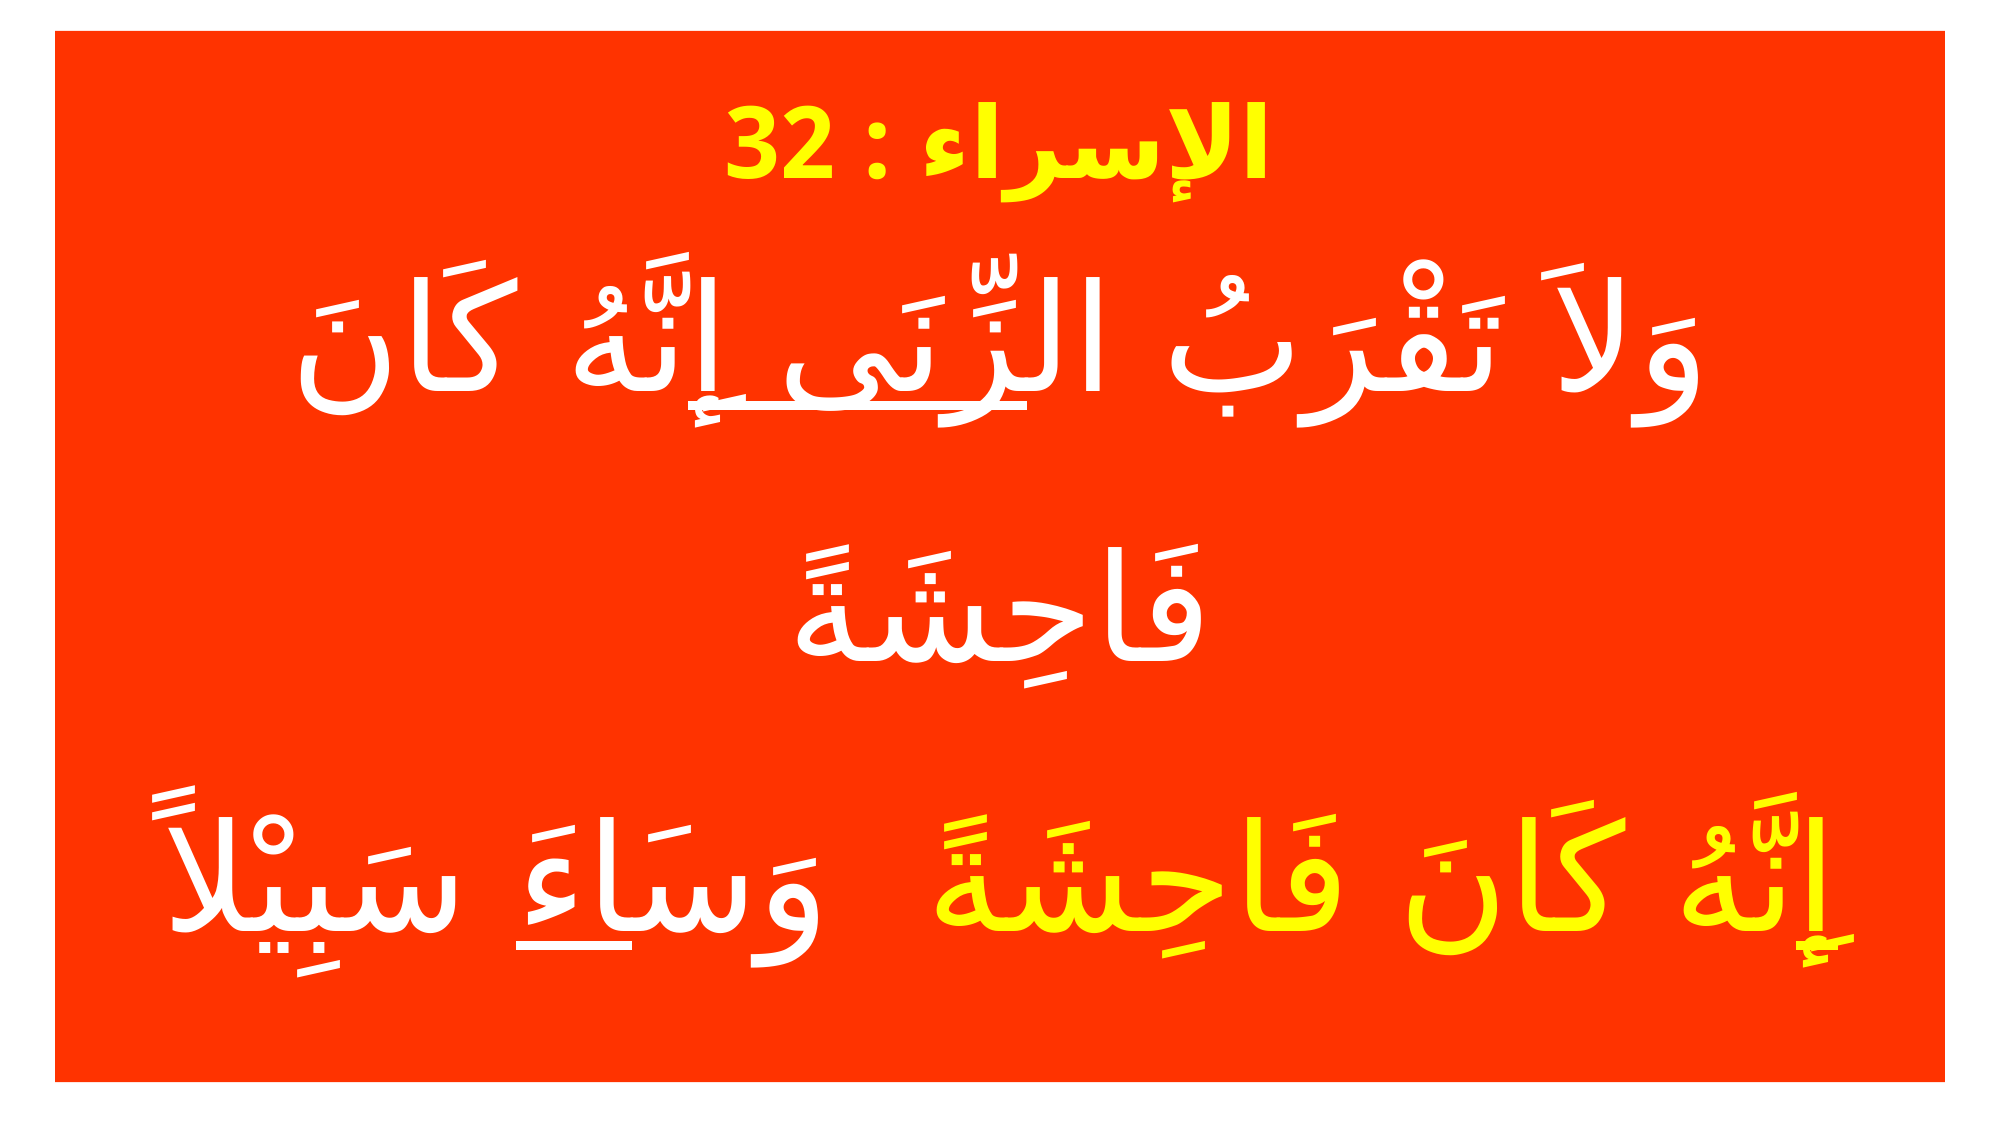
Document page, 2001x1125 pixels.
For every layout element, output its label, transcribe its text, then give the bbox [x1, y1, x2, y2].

text_box الإسراء : 32 [99, 45, 1900, 233]
title وَلاَ تَقْرَبُ الزِّنَى إِنَّهُ كَانَ فَاحِشَةً إِنَّهُ كَانَ فَاحِشَةً وَسَاءَ سَبِيْلاً [55, 30, 1945, 1083]
